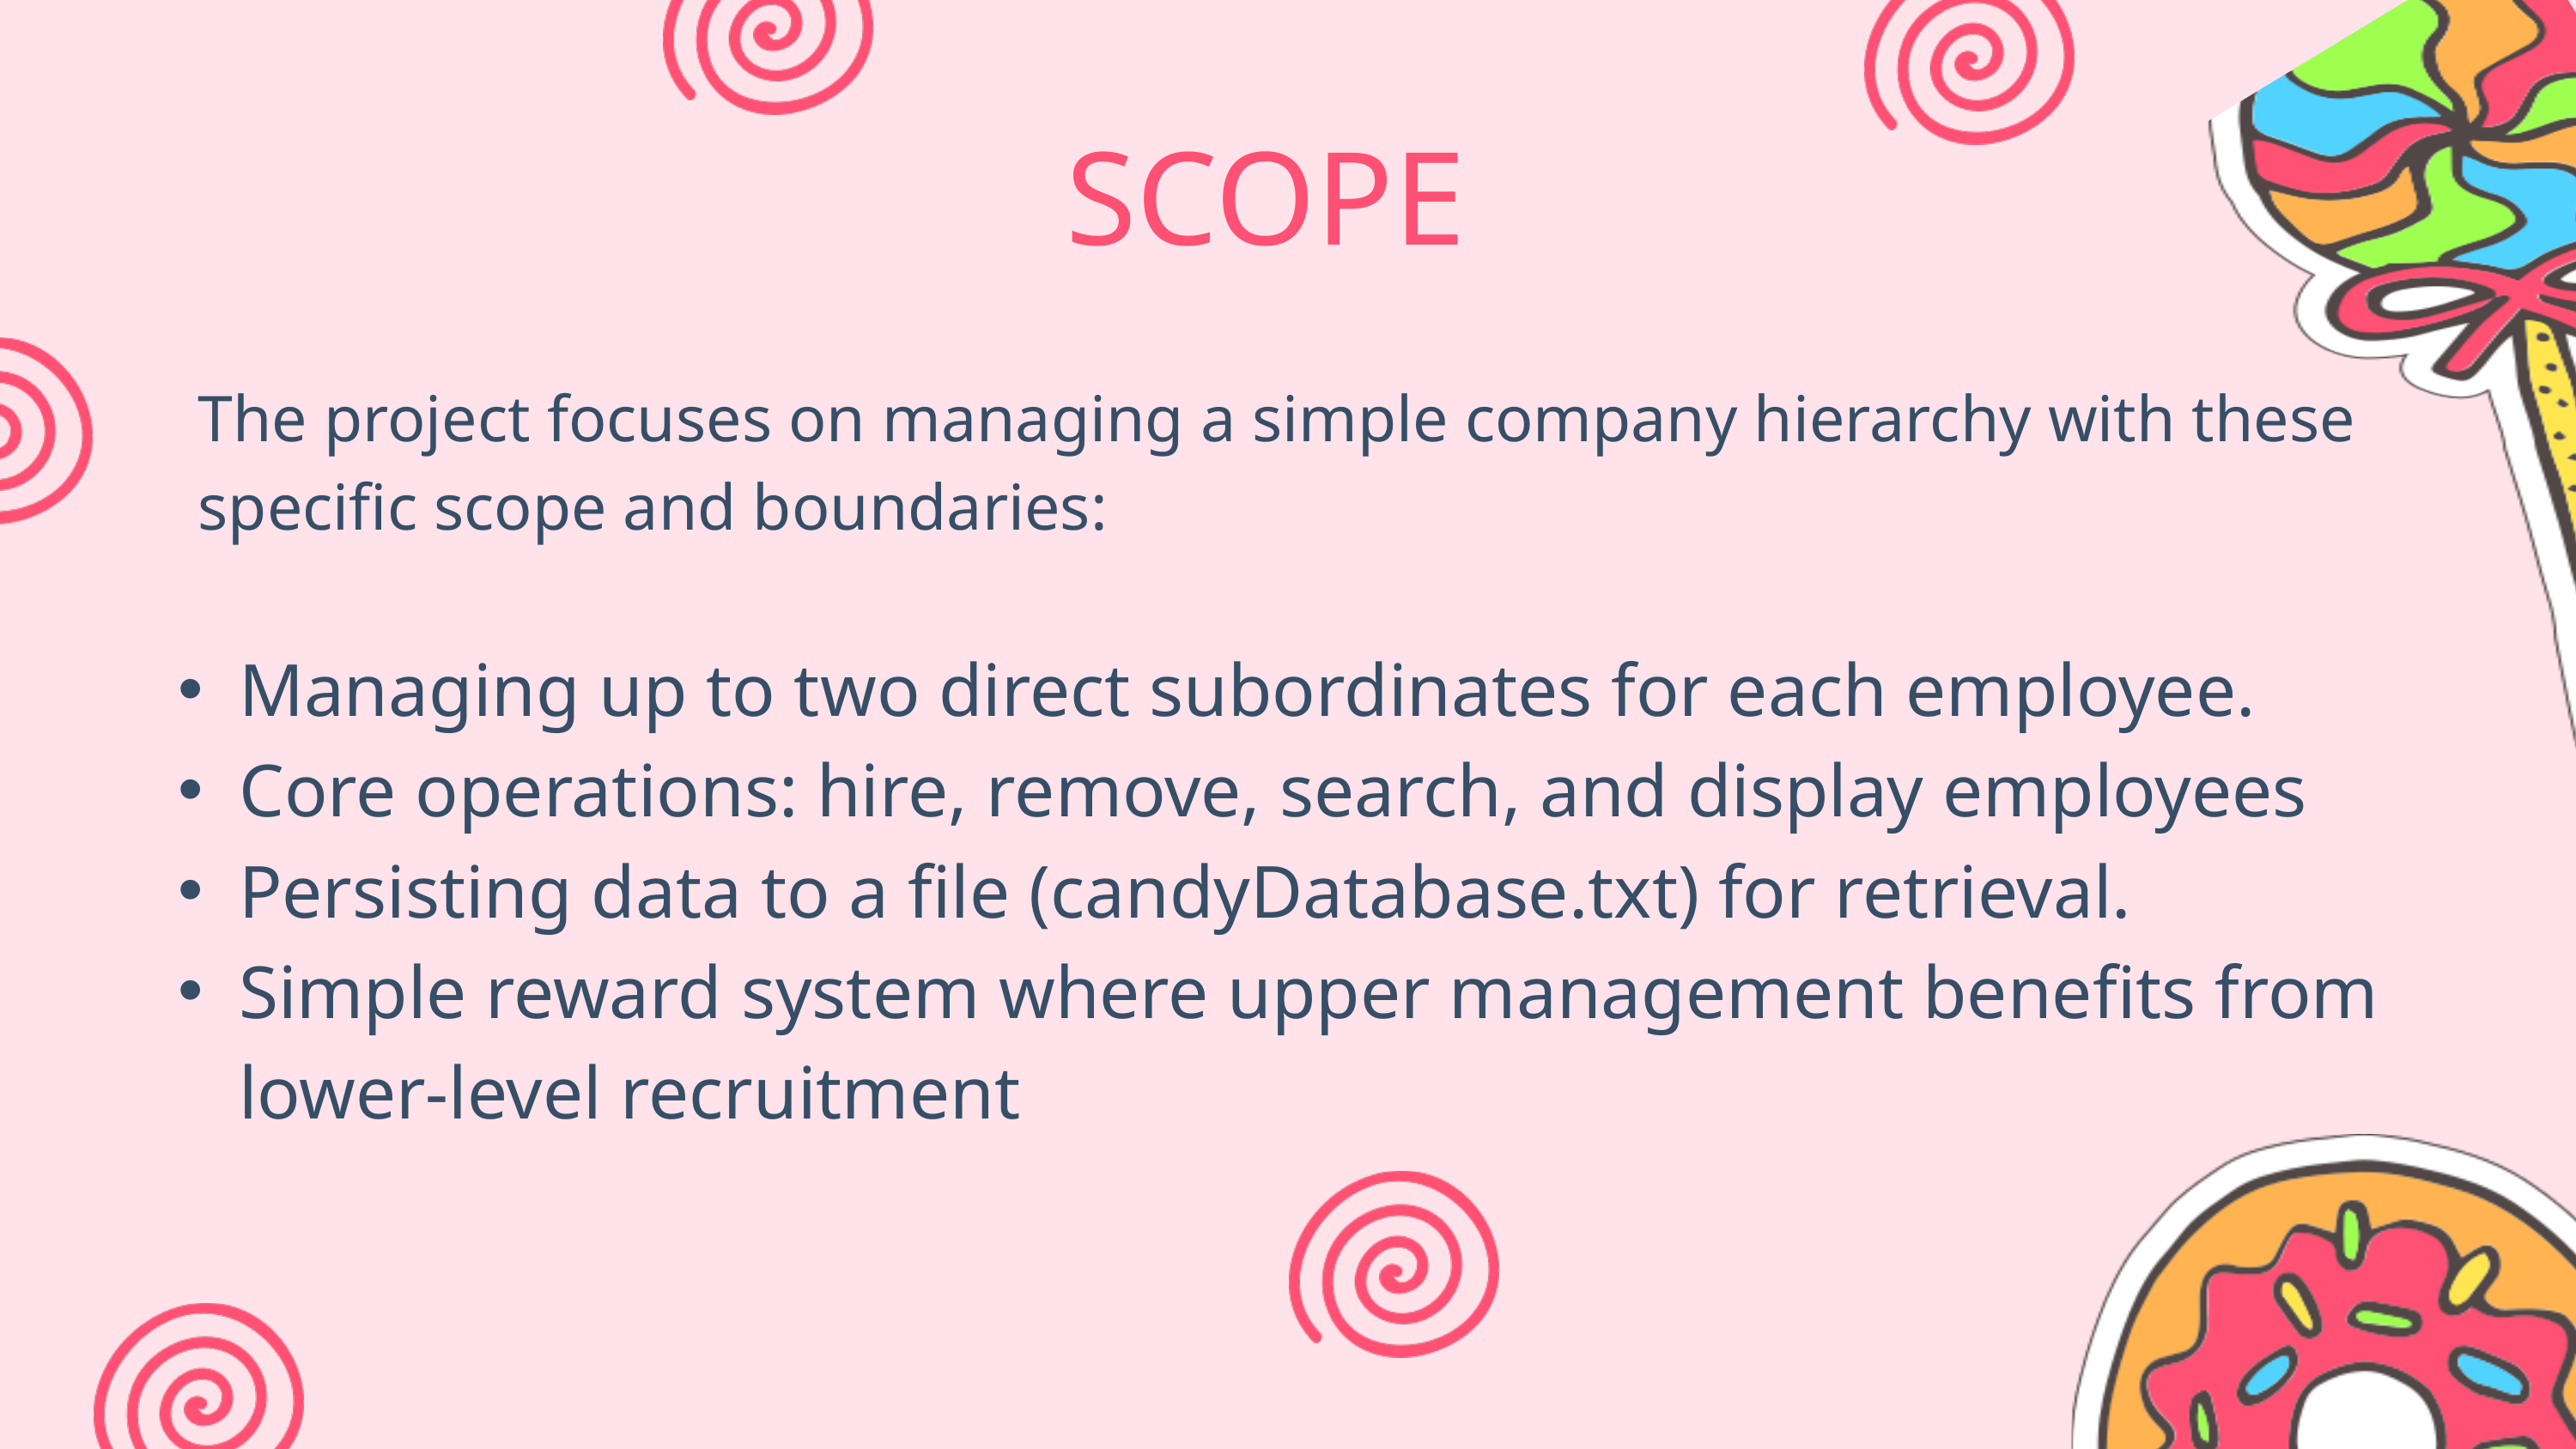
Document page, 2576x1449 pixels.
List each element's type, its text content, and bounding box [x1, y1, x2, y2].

text_box [2071, 1134, 2576, 1449]
text_box Managing up to two direct subordinates for each employee. Core operations: hire, remove, search, and display employees Persisting data to a file (candyDatabase.txt) for retrieval. Simple reward system where upper management benefits from lower-level recruitment [116, 428, 2460, 1234]
text_box [643, 0, 892, 115]
text_box [0, 337, 112, 524]
text_box [74, 1303, 323, 1449]
text_box The project focuses on managing a simple company hierarchy with these specific scope and boundaries: [197, 366, 2379, 543]
text_box [2164, 0, 2576, 805]
text_box [1844, 0, 2093, 145]
text_box [1269, 1234, 1518, 1358]
text_box SCOPE [1066, 116, 1510, 271]
